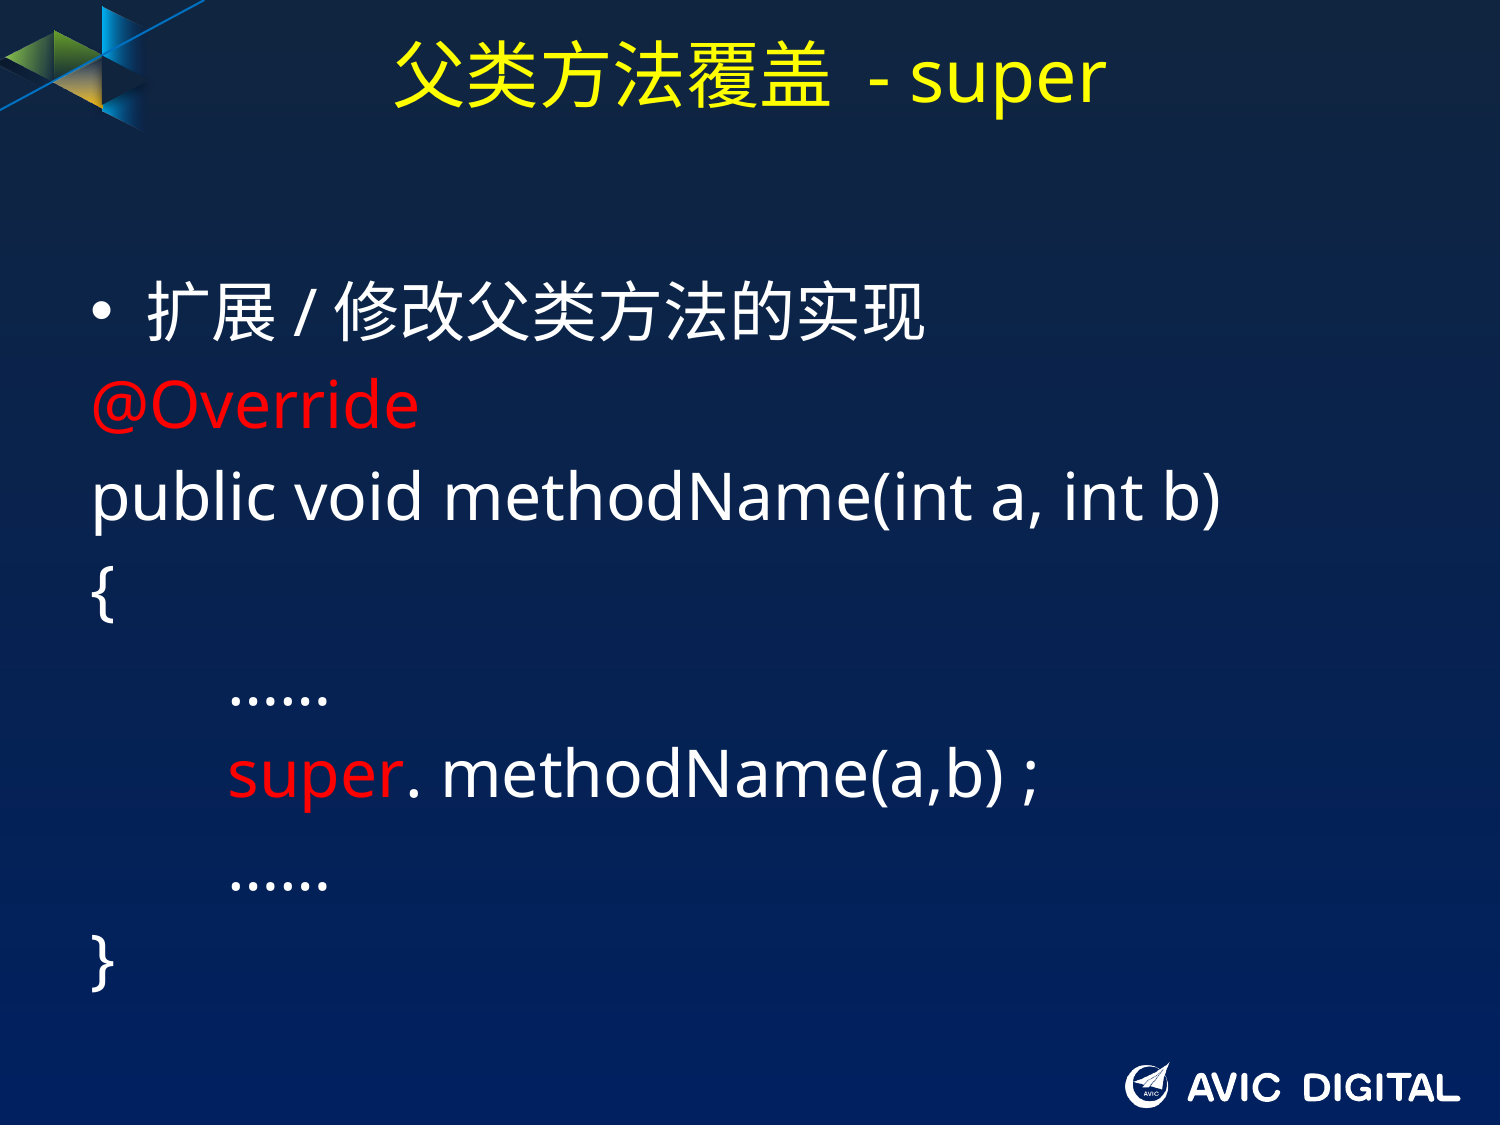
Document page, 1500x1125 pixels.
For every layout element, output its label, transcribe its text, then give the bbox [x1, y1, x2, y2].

title 父类方法覆盖 - super [75, 21, 1425, 126]
picture [1116, 1058, 1180, 1110]
list 扩展/修改父类方法的实现 @Override public void methodName(int a, int b) { …… super. methodName(a,b) ; …… } [75, 262, 1425, 1005]
